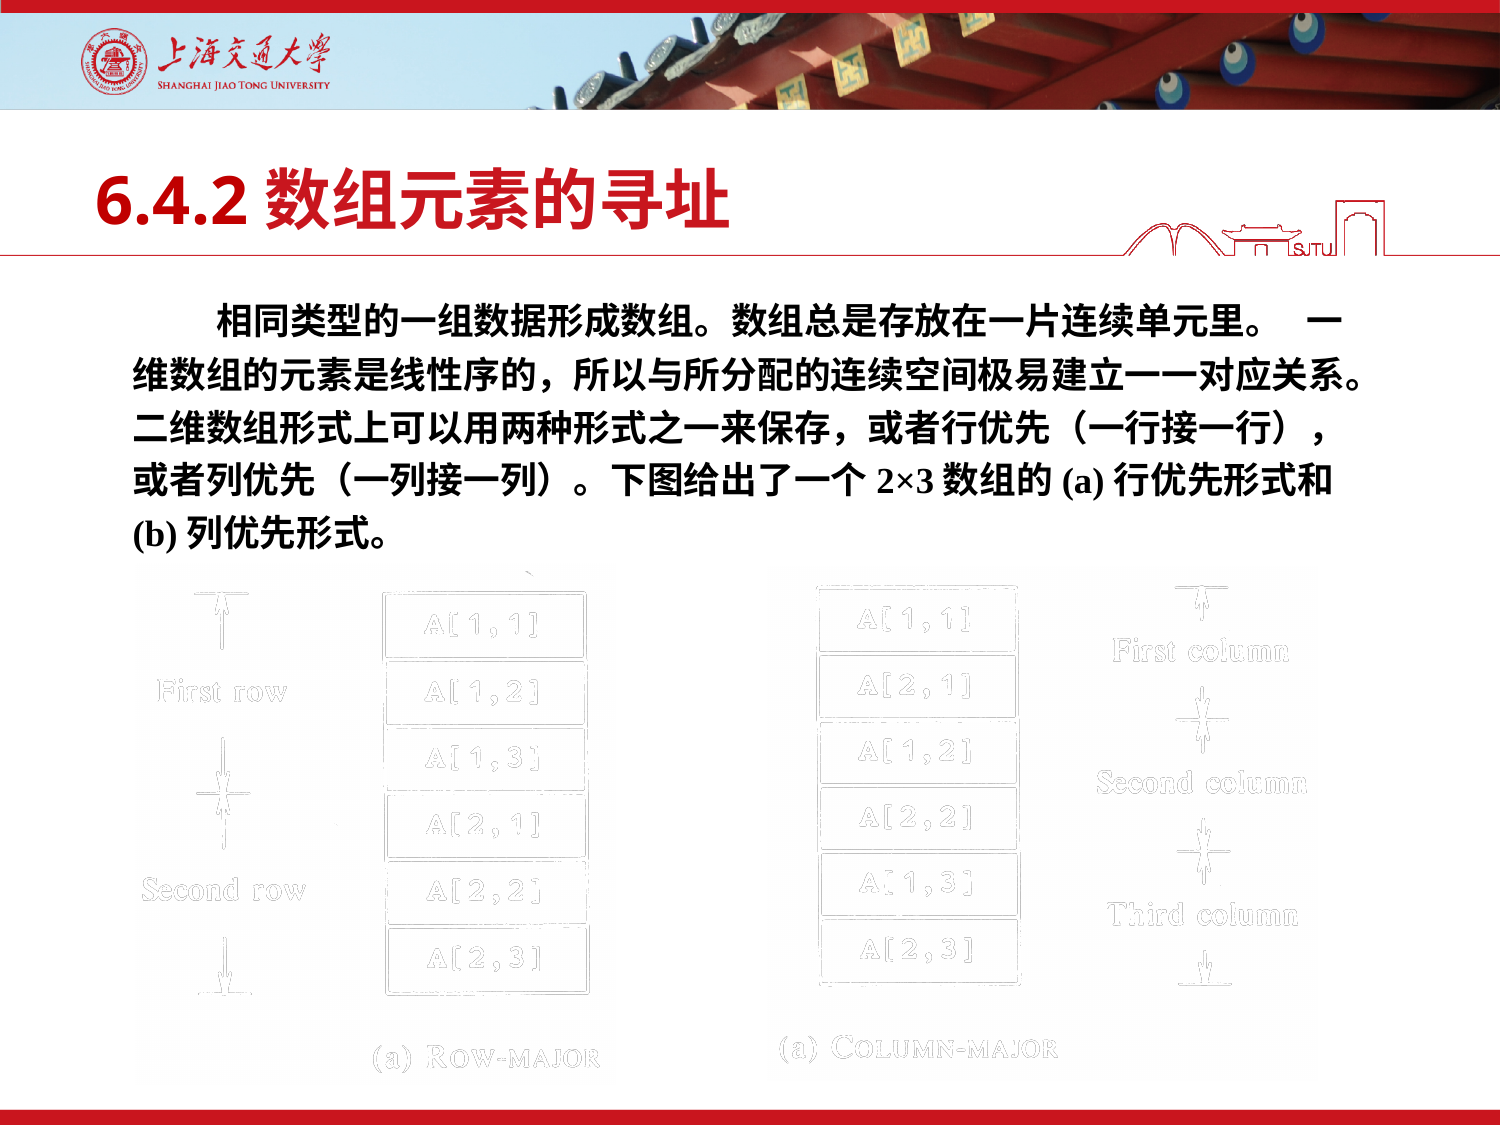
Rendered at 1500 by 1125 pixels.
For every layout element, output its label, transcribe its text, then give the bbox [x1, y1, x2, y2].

title 6.4.2数组元素的寻址 [81, 159, 1455, 254]
picture [0, 200, 1500, 256]
picture [767, 566, 1318, 1081]
picture [0, 0, 1500, 110]
picture [135, 562, 616, 1085]
list 相同类型的一组数据形成数组。数组总是存放在一片连续单元里。 一维数组的元素是线性序的，所以与所分配的连续空间极易建立一一对应关系。二维数组形式上可以用两种形式之一来保存，或者行优先（一行接一行），或者列优先（一列接一列）。下图给出了一个2×3数组的(a)行优先形式和(b)列优先形式。 [81, 276, 1391, 563]
